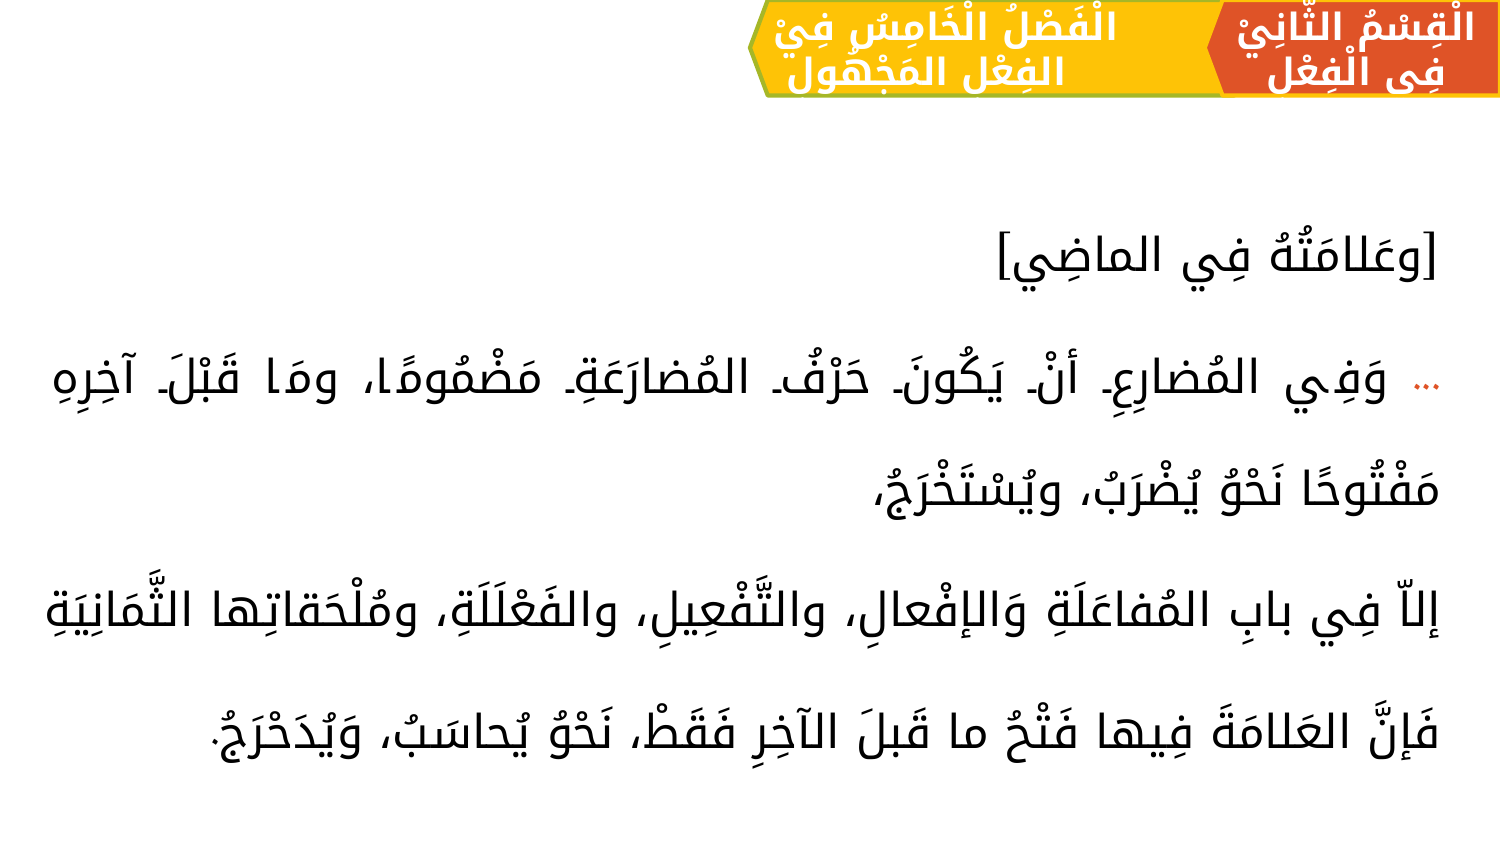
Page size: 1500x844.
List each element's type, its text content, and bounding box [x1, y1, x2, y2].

text_box الْقِسْمُ الثَّانِيْ فِي الْفِعْلِ [1202, 0, 1500, 98]
list [وعَلامَتُهُ فِي الماضِي] ... وَفِي المُضارِعِ أنْ يَكُونَ حَرْفُ المُضارَعَةِ مَضْمُومًا، ومَا قَبْلَ آخِرِهِ مَفْتُوحًا نَحْوُ يُضْرَبُ، ويُسْتَخْرَجُ، إلاّ فِي بابِ المُفاعَلَةِ وَالإفْعالِ، والتَّفْعِيلِ، والفَعْلَلَةِ، ومُلْحَقاتِها الثَّمَانِيَةِ فَإنَّ العَلامَةَ فِيها فَتْحُ ما قَبلَ الآخِرِ فَقَطْ، نَحْوُ يُحاسَبُ، وَيُدَحْرَجُ. [29, 102, 1471, 824]
text_box الْفَصْلُ الْخَامِسُ فِيْ الفِعْلِ المَجْهُولِ [747, 0, 1221, 98]
